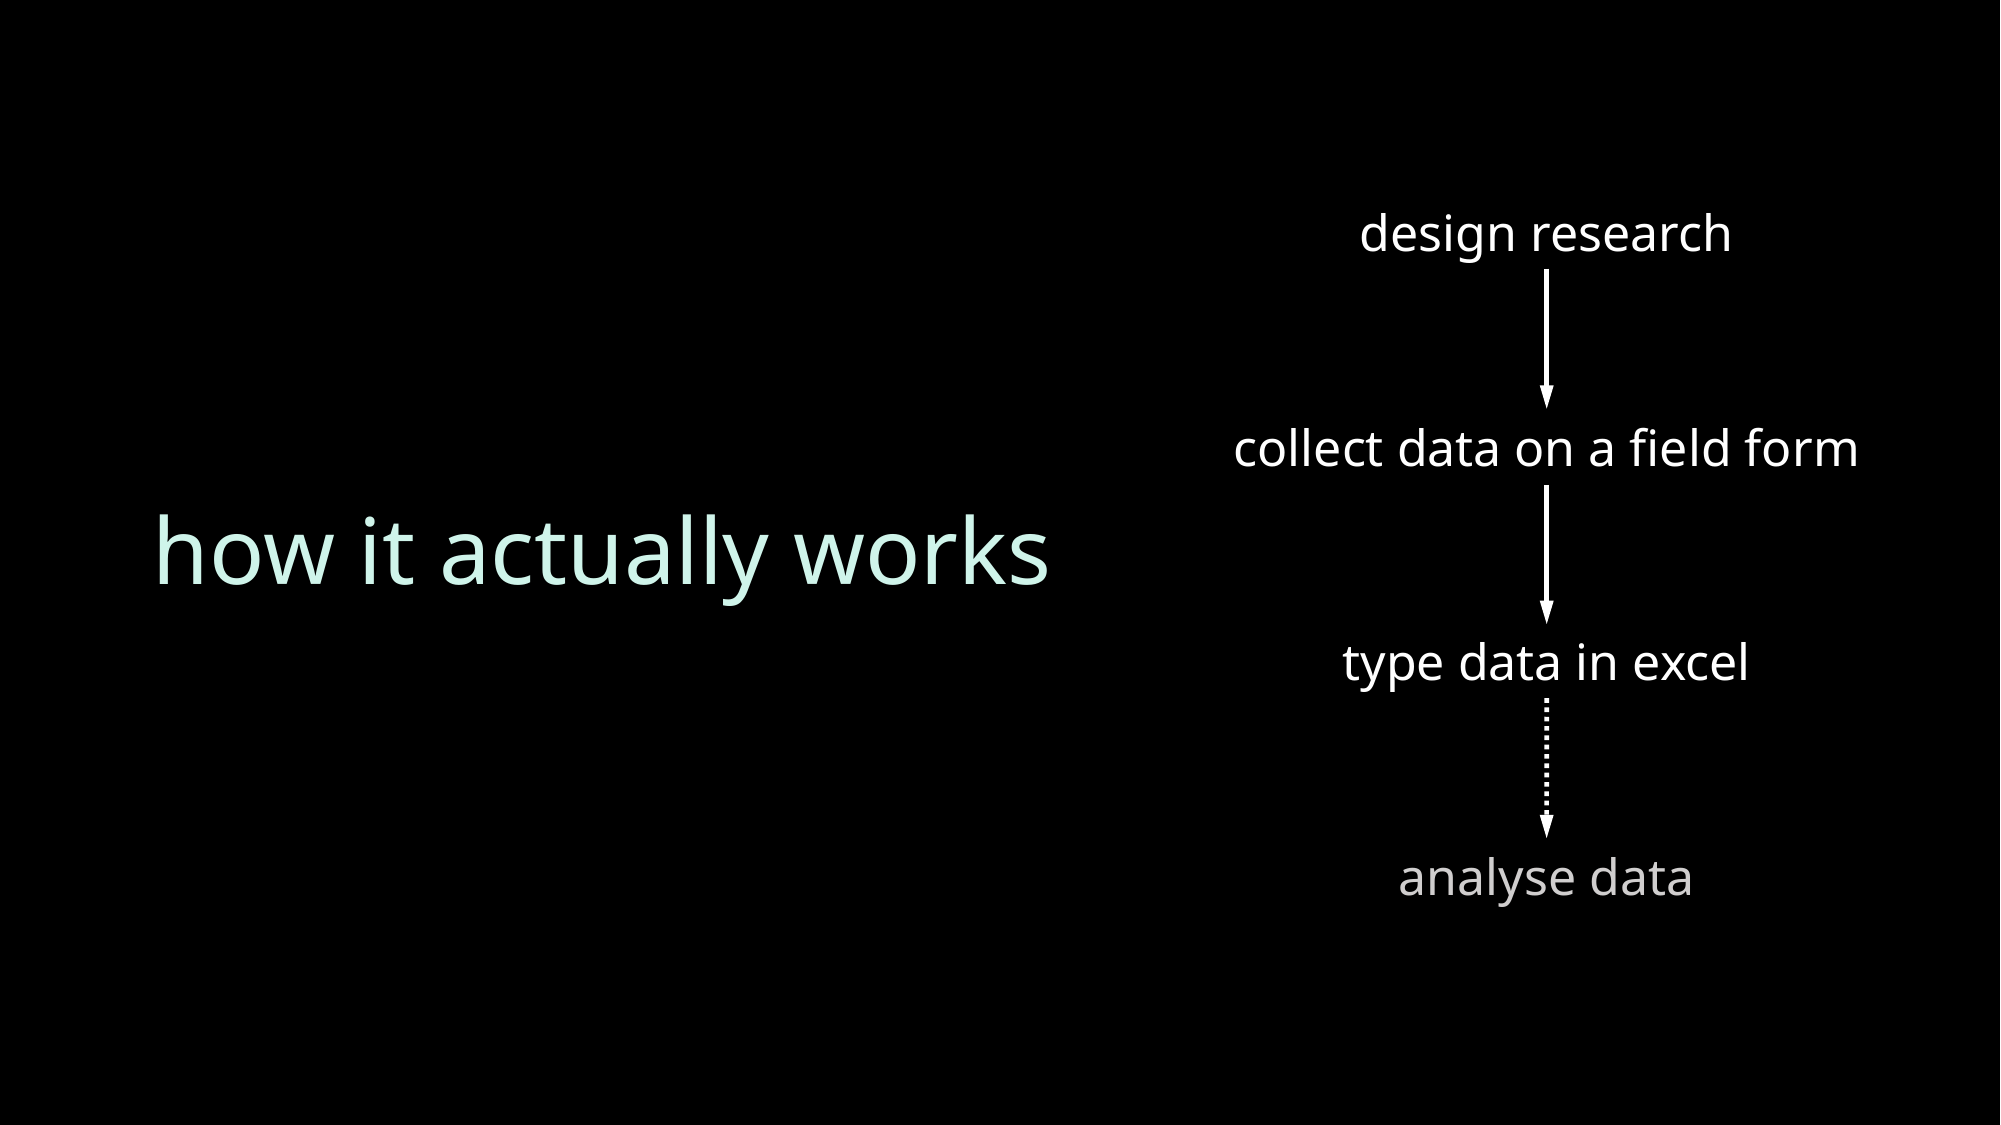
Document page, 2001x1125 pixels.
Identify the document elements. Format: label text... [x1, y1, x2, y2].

text_box type data in excel [1327, 623, 1766, 699]
text_box collect data on a field form [1218, 408, 1875, 484]
text_box how it actually works [137, 485, 1068, 611]
text_box design research [1345, 193, 1749, 269]
text_box analyse data [1384, 838, 1710, 913]
